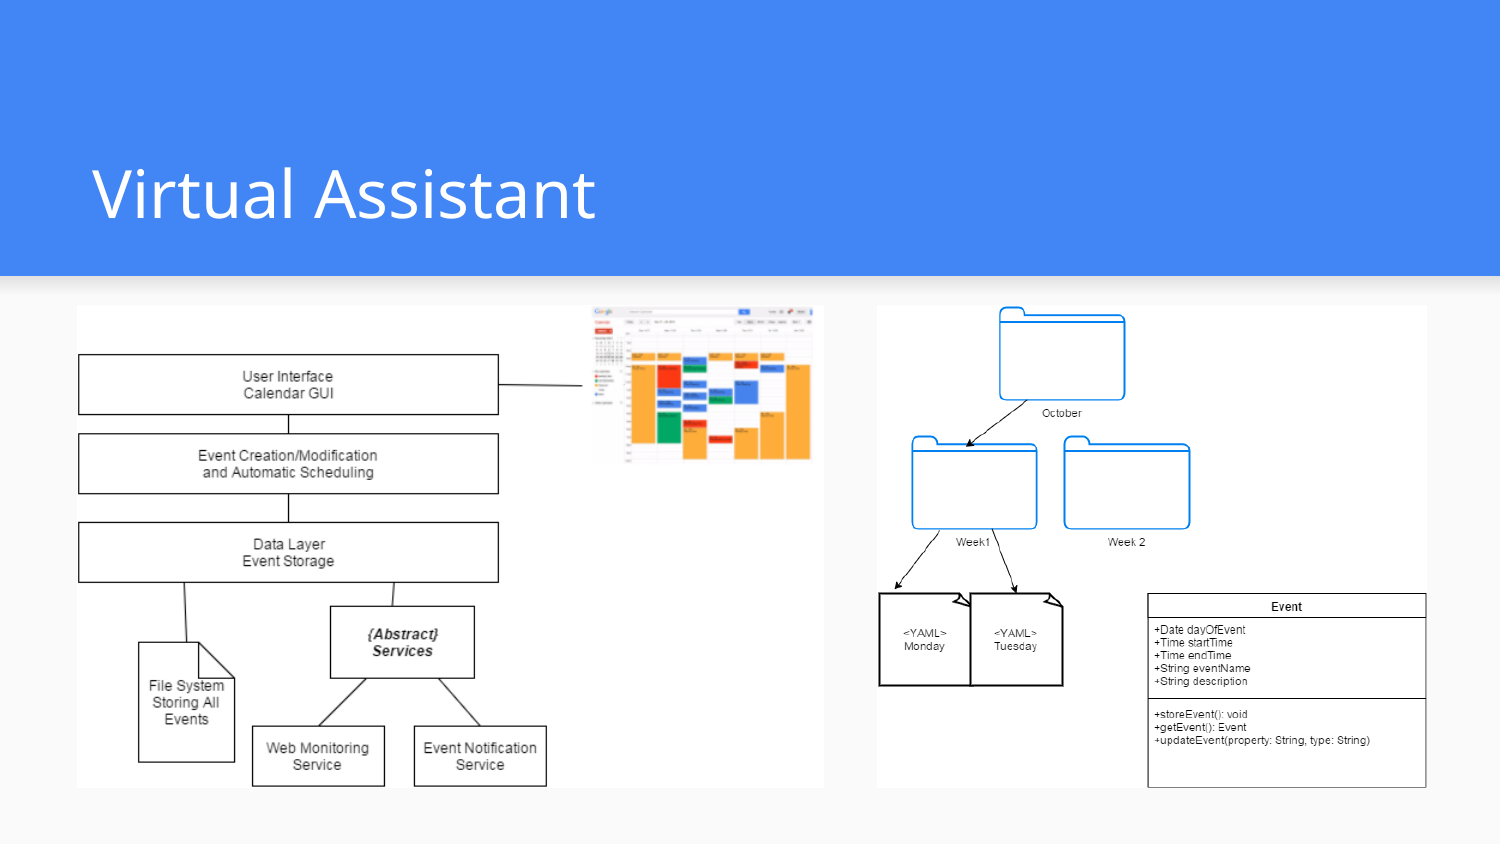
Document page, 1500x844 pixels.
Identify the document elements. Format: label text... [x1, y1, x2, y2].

picture [77, 305, 824, 789]
title Virtual Assistant [77, 121, 1427, 248]
picture [877, 305, 1427, 789]
